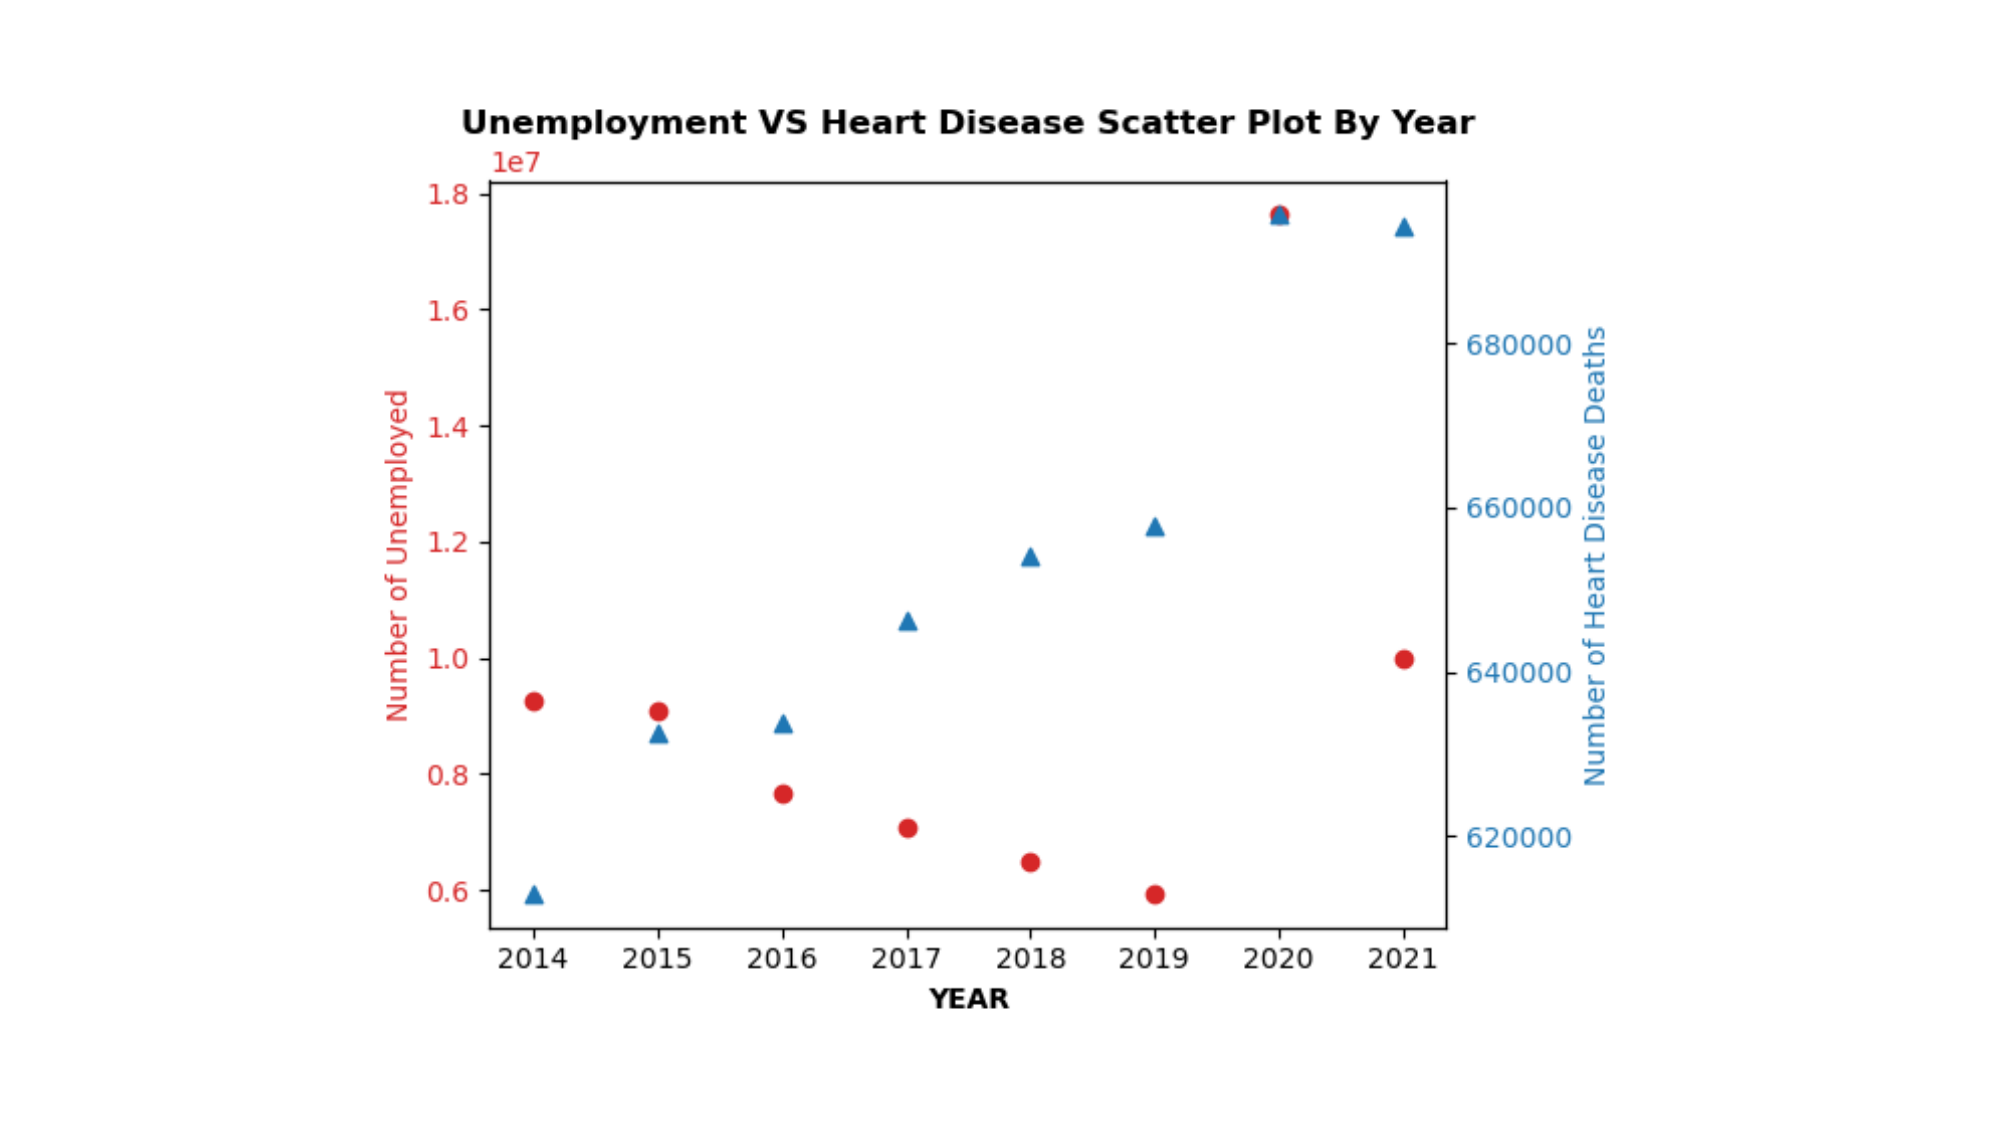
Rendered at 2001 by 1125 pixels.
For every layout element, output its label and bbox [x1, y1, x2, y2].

picture [367, 90, 1633, 1035]
